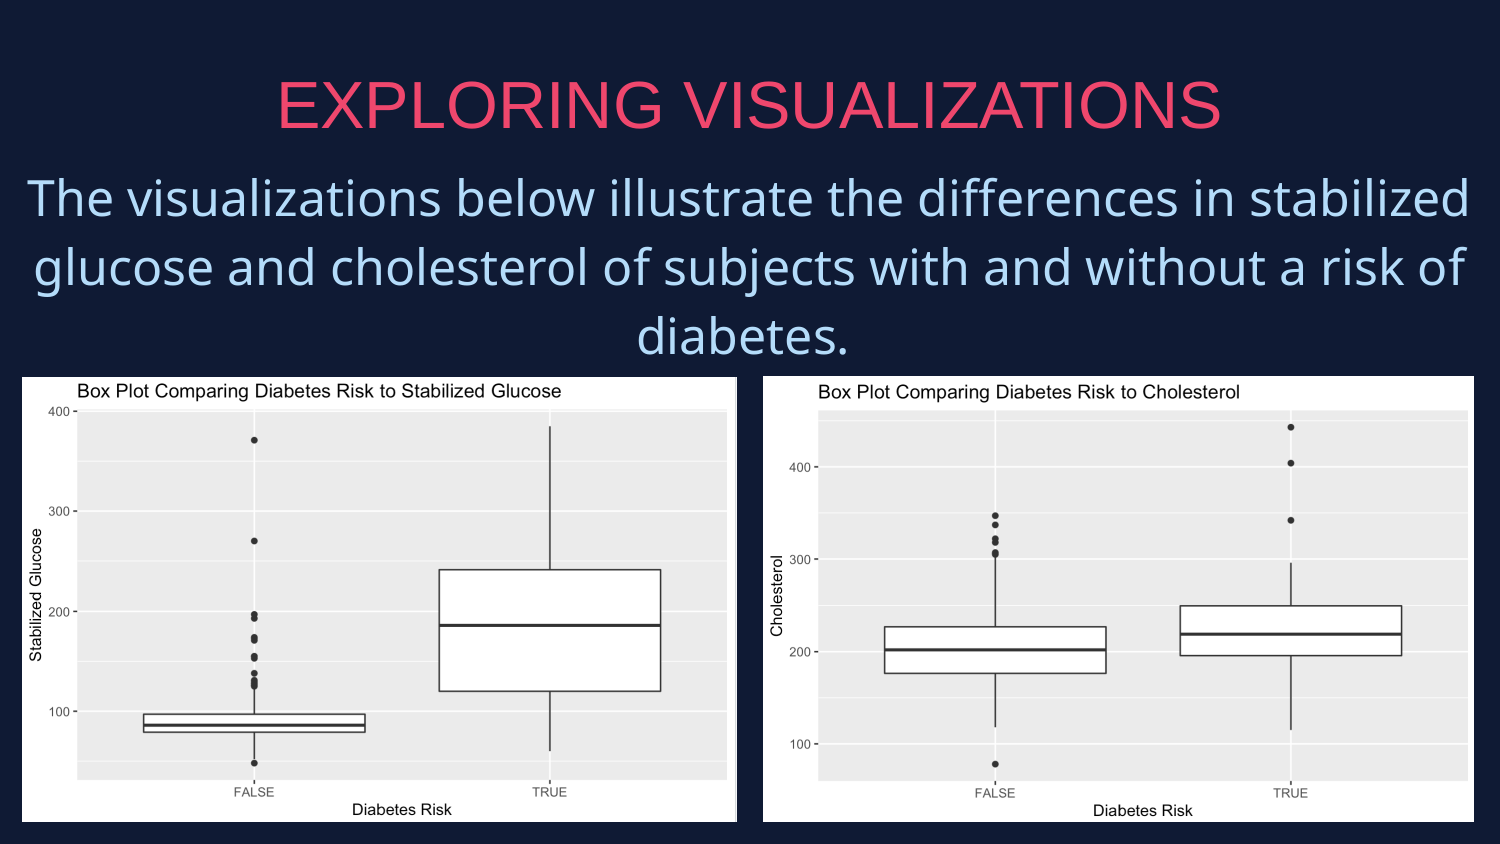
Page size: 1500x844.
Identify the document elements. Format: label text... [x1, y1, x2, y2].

picture [762, 375, 1474, 822]
text_box The visualizations below illustrate the differences in stabilized glucose and cholesterol of subjects with and without a risk of diabetes. [0, 142, 1500, 380]
title EXPLORING VISUALIZATIONS [154, 46, 1346, 172]
picture [22, 376, 738, 822]
